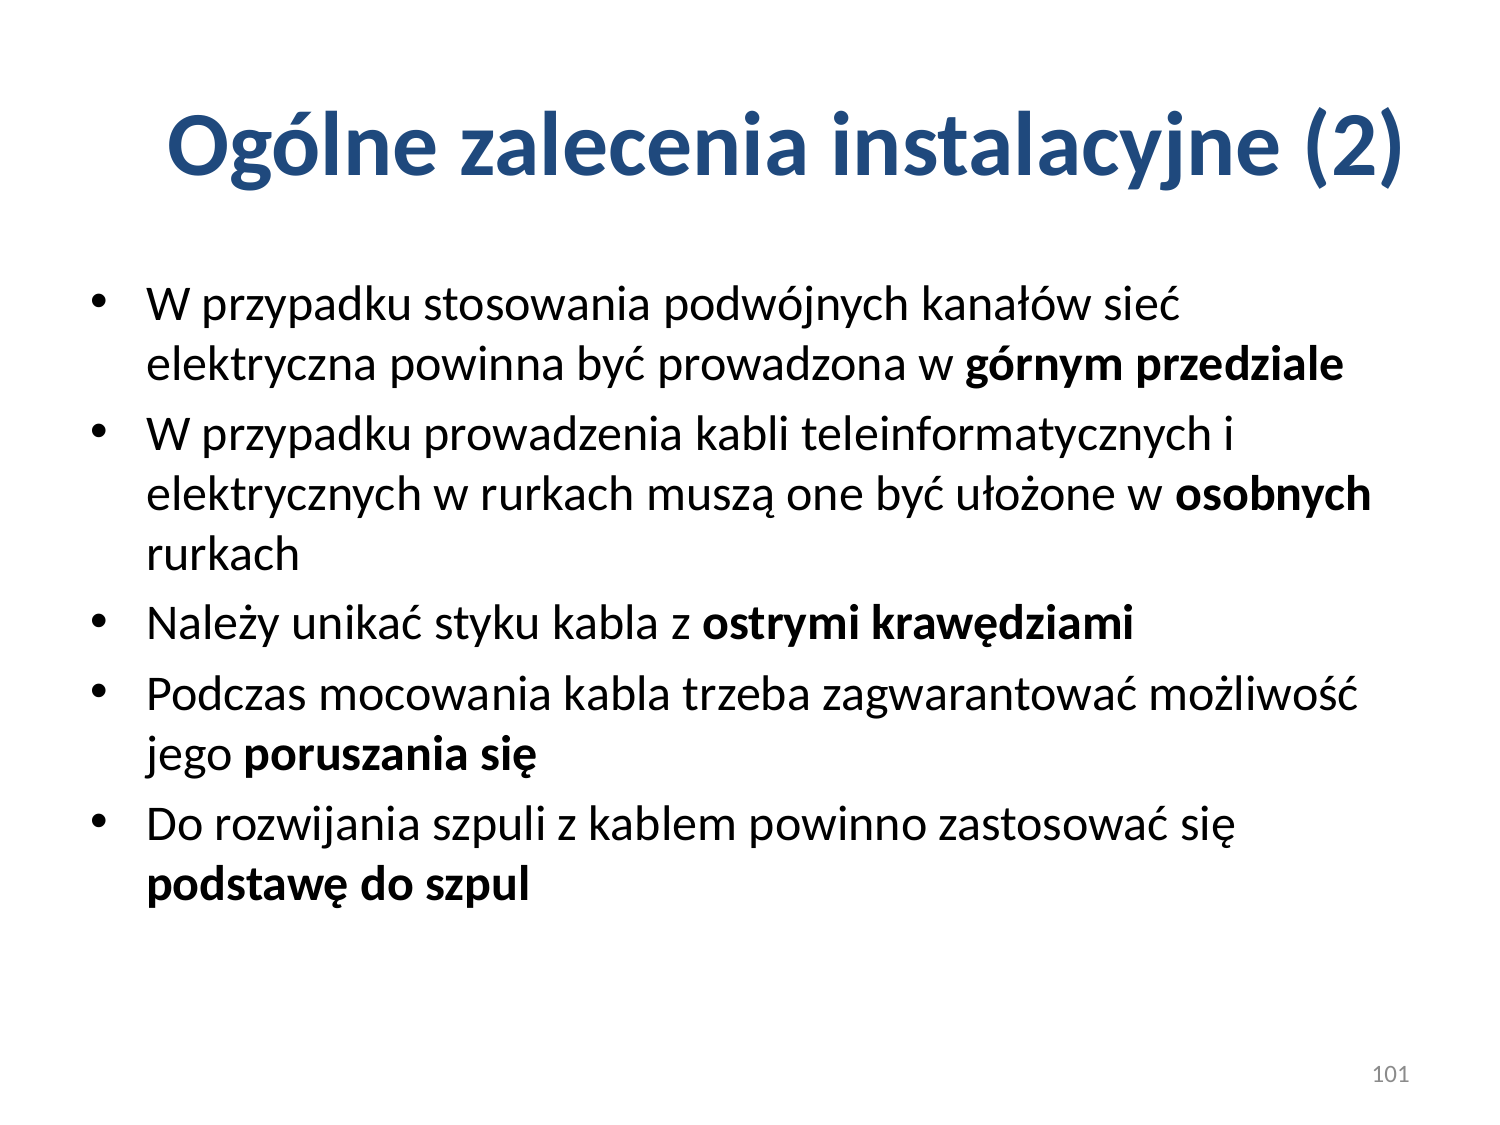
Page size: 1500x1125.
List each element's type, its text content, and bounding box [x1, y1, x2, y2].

list W przypadku stosowania podwójnych kanałów sieć elektryczna powinna być prowadzona w górnym przedziale W przypadku prowadzenia kabli teleinformatycznych i elektrycznych w rurkach muszą one być ułożone w osobnych rurkach Należy unikać styku kabla z ostrymi krawędziami Podczas mocowania kabla trzeba zagwarantować możliwość jego poruszania się Do rozwijania szpuli z kablem powinno zastosować się podstawę do szpul [75, 262, 1425, 1005]
slide_number 101 [1074, 1042, 1425, 1103]
title Ogólne zalecenia instalacyjne (2) [75, 45, 1500, 233]
